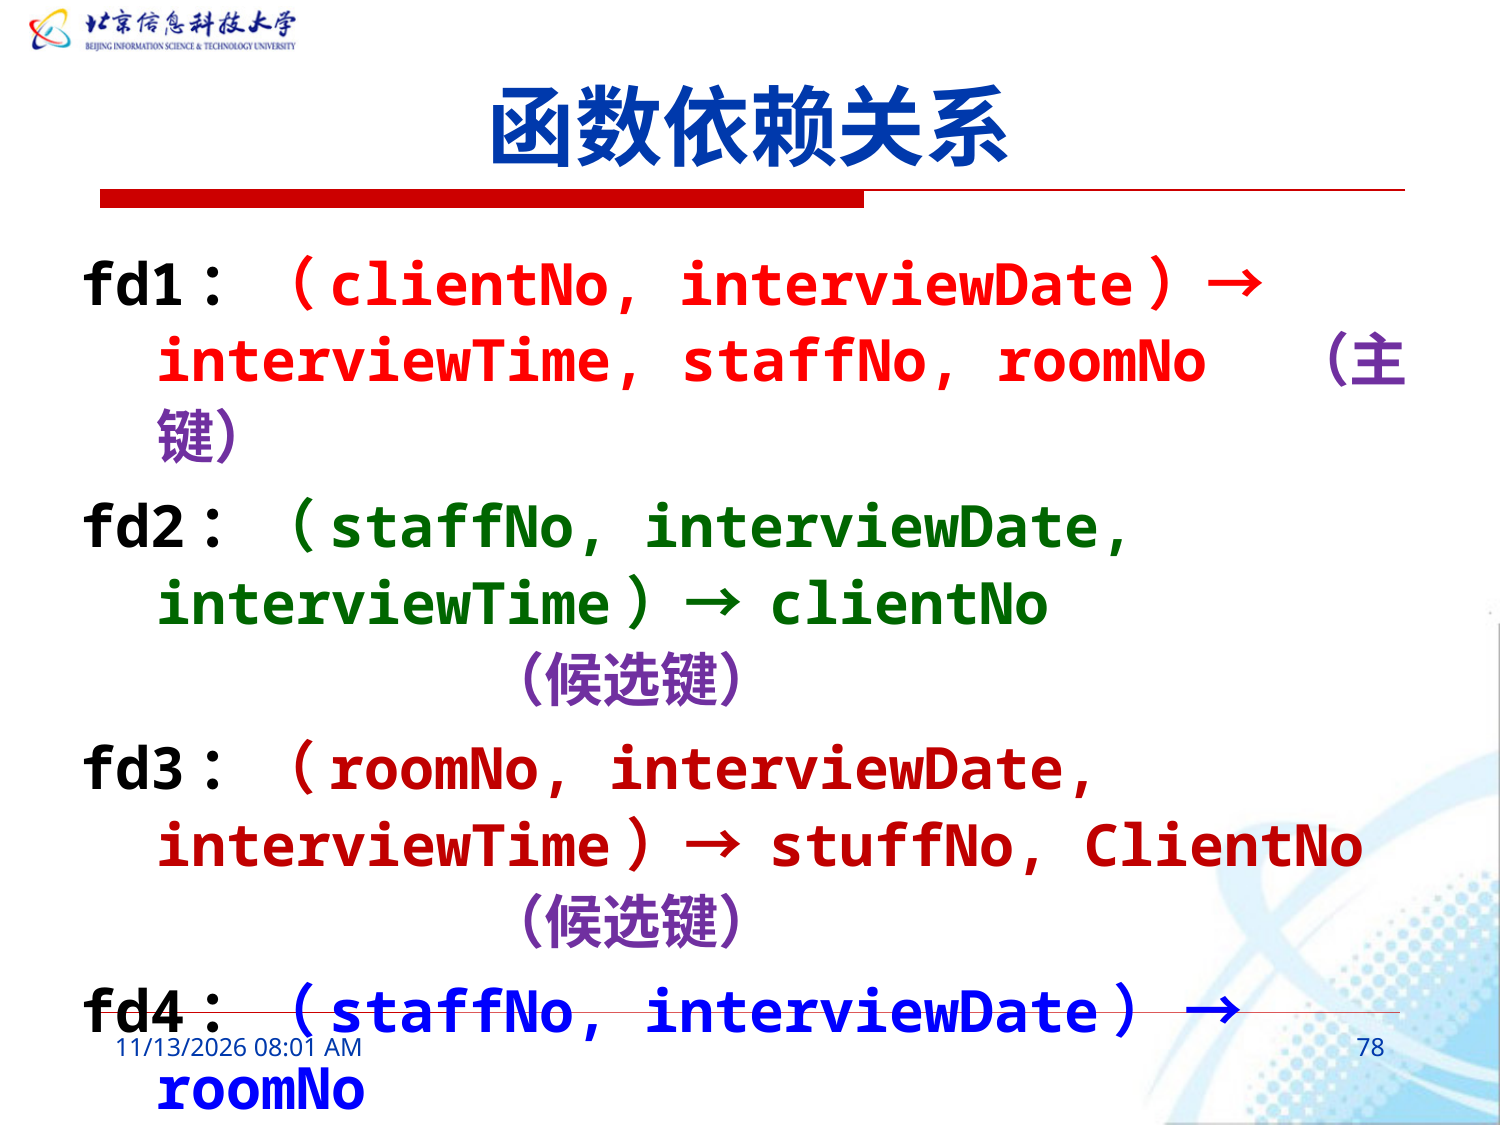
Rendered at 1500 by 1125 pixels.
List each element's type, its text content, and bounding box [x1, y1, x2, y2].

slide_number 78 [1074, 1024, 1401, 1103]
picture [0, 0, 1500, 1125]
title 函数依赖关系 [93, 49, 1407, 185]
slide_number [99, 1024, 432, 1103]
list fd1：（clientNo, interviewDate）→ interviewTime, staffNo, roomNo （主键） fd2：（staffNo, interviewDate, interviewTime）→ clientNo （候选键） fd3：（roomNo, interviewDate, interviewTime）→ stuffNo, ClientNo （候选键） fd4：（staffNo, interviewDate） → roomNo [64, 231, 1459, 1000]
